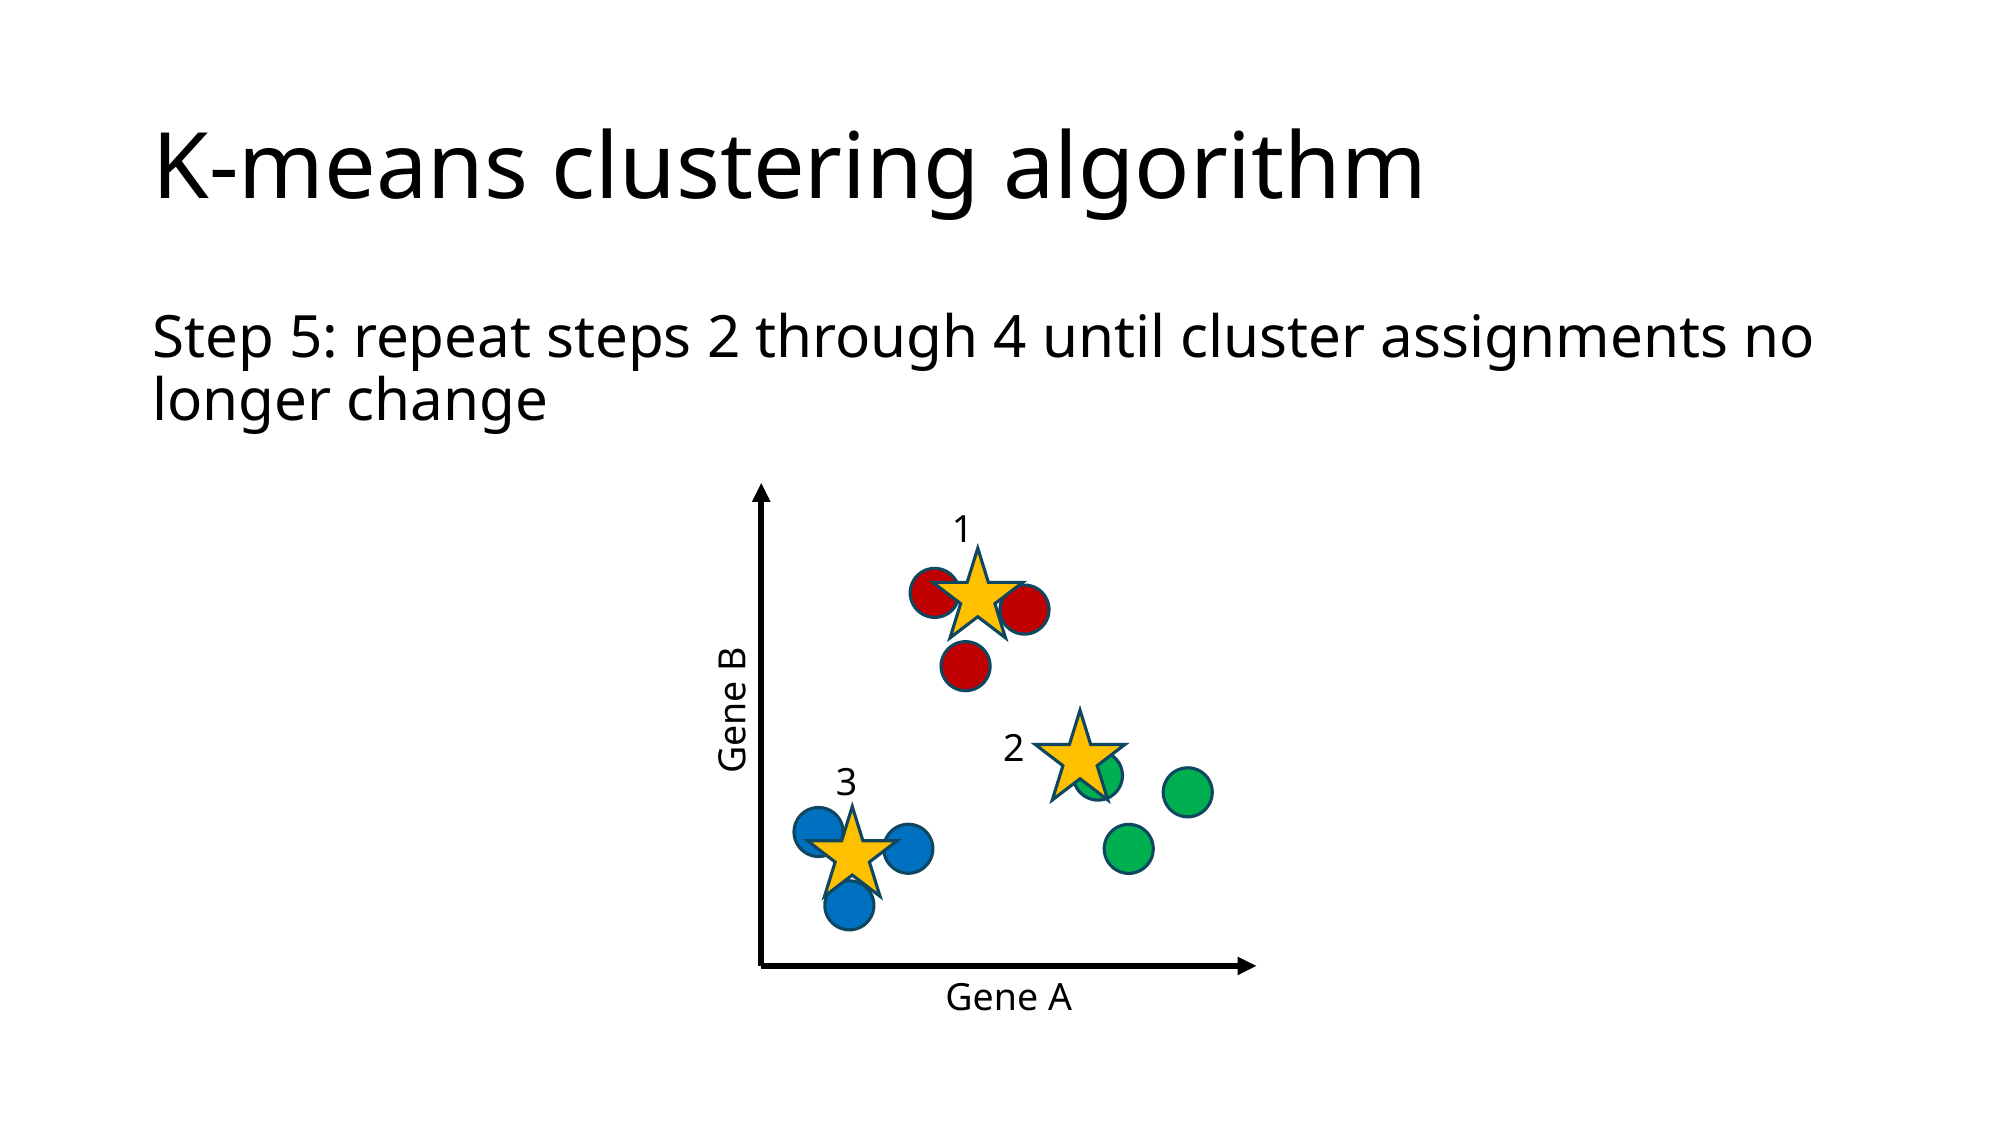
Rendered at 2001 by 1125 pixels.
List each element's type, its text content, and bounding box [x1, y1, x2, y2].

text_box [883, 822, 935, 875]
text_box [792, 805, 844, 859]
text_box 3 [821, 750, 873, 810]
text_box 2 [988, 716, 1040, 777]
text_box [928, 558, 1028, 643]
text_box Gene A [930, 969, 1087, 1026]
text_box 1 [937, 497, 989, 558]
text_box [908, 566, 958, 619]
title K-means clustering algorithm [137, 59, 1863, 278]
text_box [802, 810, 902, 901]
text_box [1102, 822, 1155, 875]
text_box [823, 879, 876, 932]
text_box [939, 640, 992, 693]
text_box [1074, 782, 1105, 802]
list Step 5: repeat steps 2 through 4 until cluster assignments no longer change [137, 299, 1900, 1014]
text_box [1100, 755, 1125, 799]
text_box [1161, 766, 1214, 819]
text_box Gene B [700, 631, 758, 789]
text_box [998, 583, 1051, 636]
text_box [1040, 704, 1130, 805]
